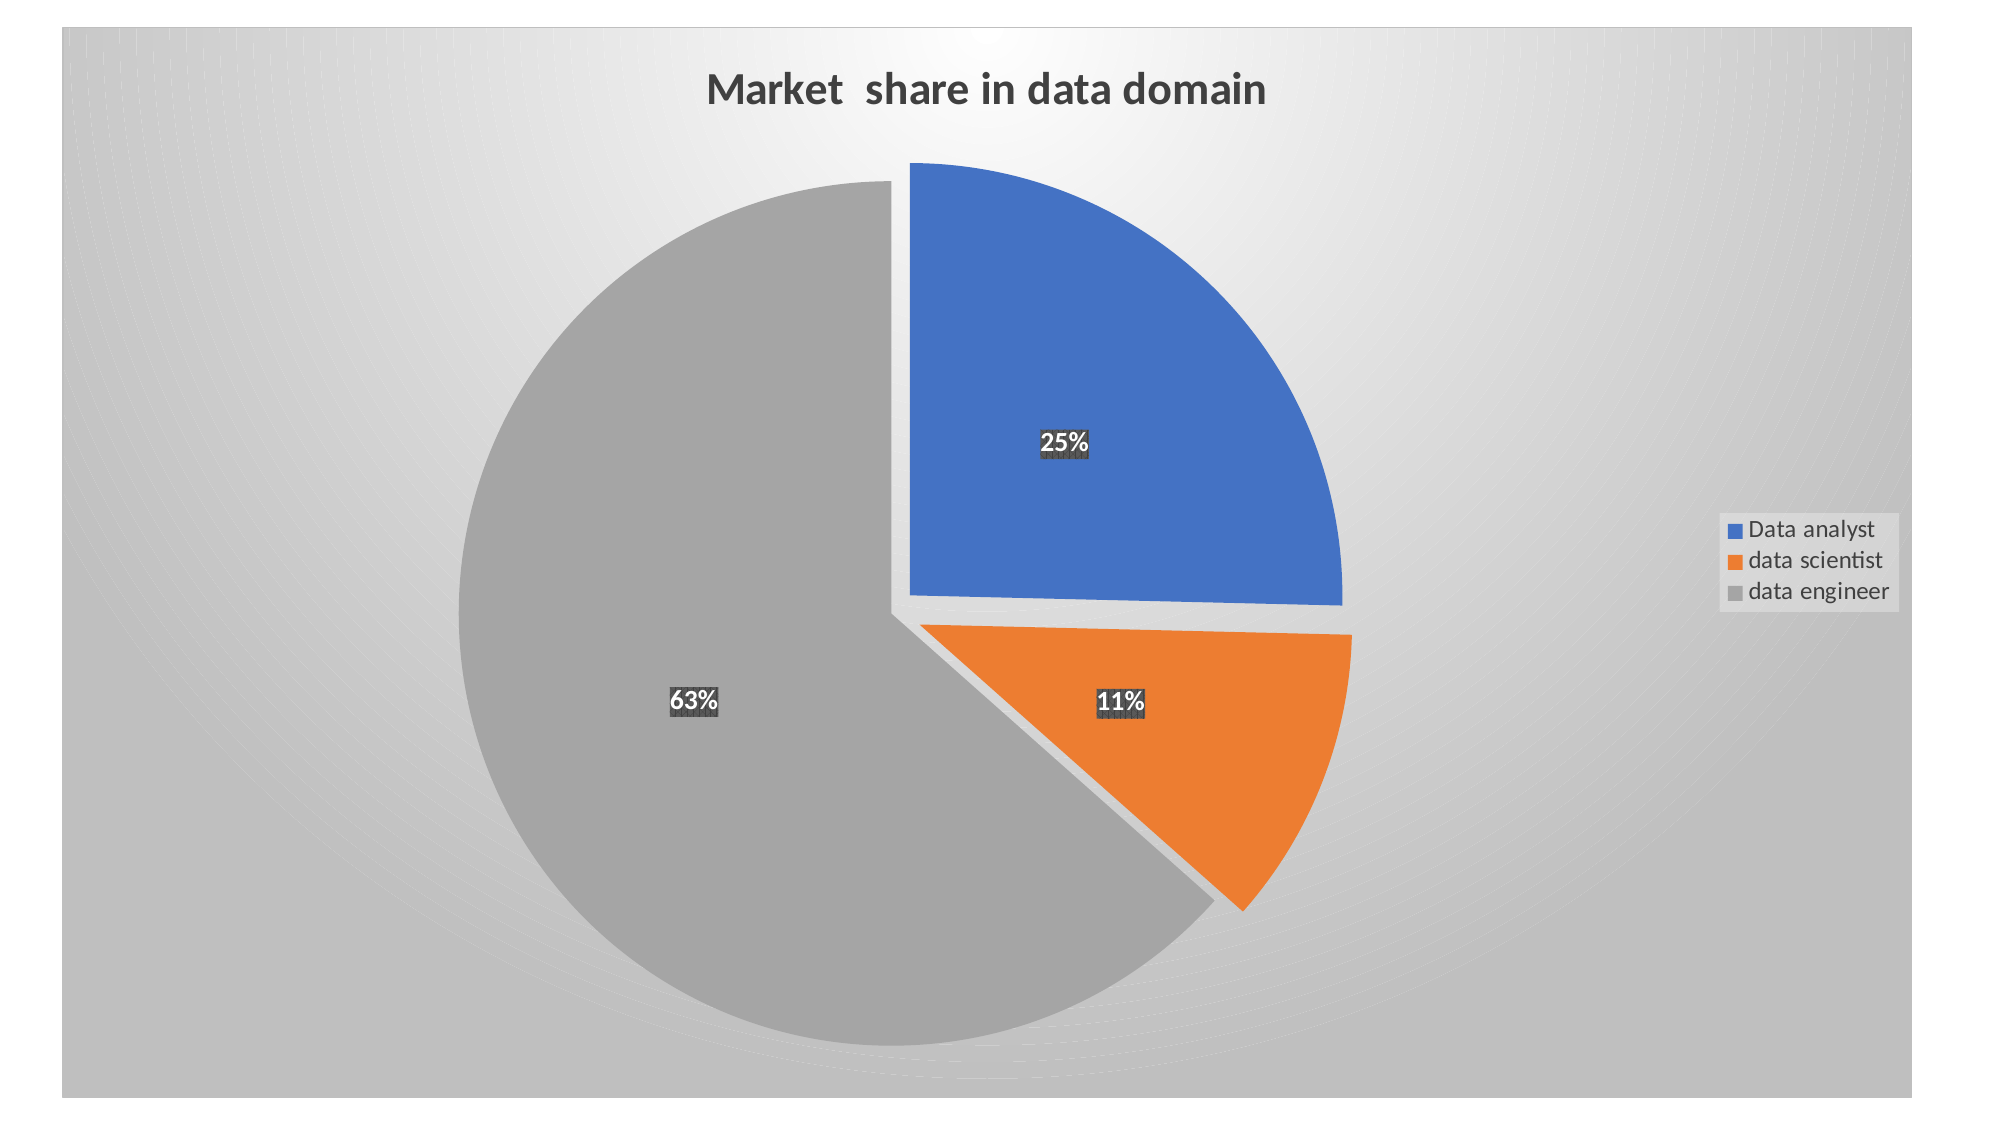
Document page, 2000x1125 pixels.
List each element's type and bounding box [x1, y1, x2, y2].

chart [61, 26, 1913, 1099]
